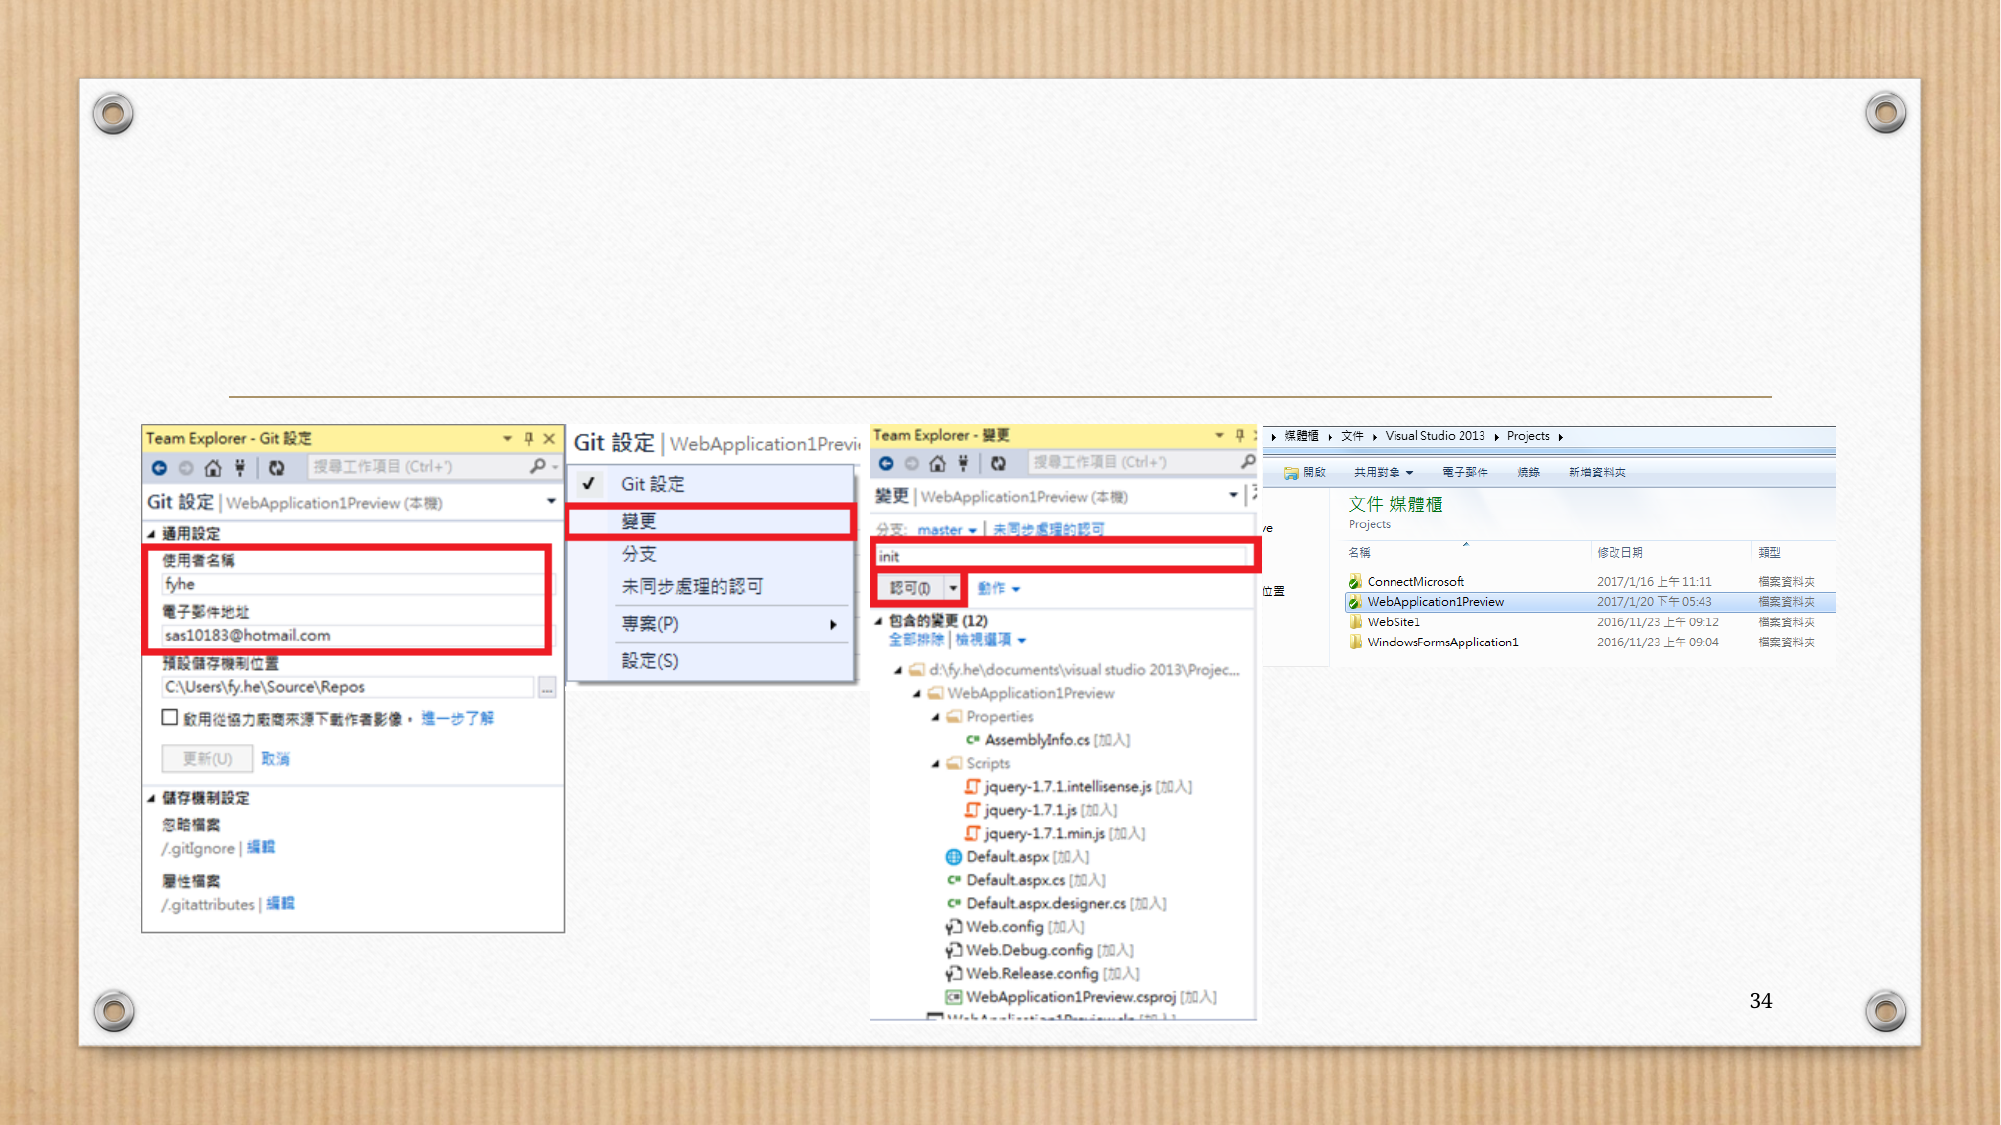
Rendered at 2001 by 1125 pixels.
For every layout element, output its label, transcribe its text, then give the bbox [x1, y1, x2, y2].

slide_number 34 [1698, 979, 1788, 1025]
picture [0, 0, 2001, 1125]
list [141, 423, 567, 935]
